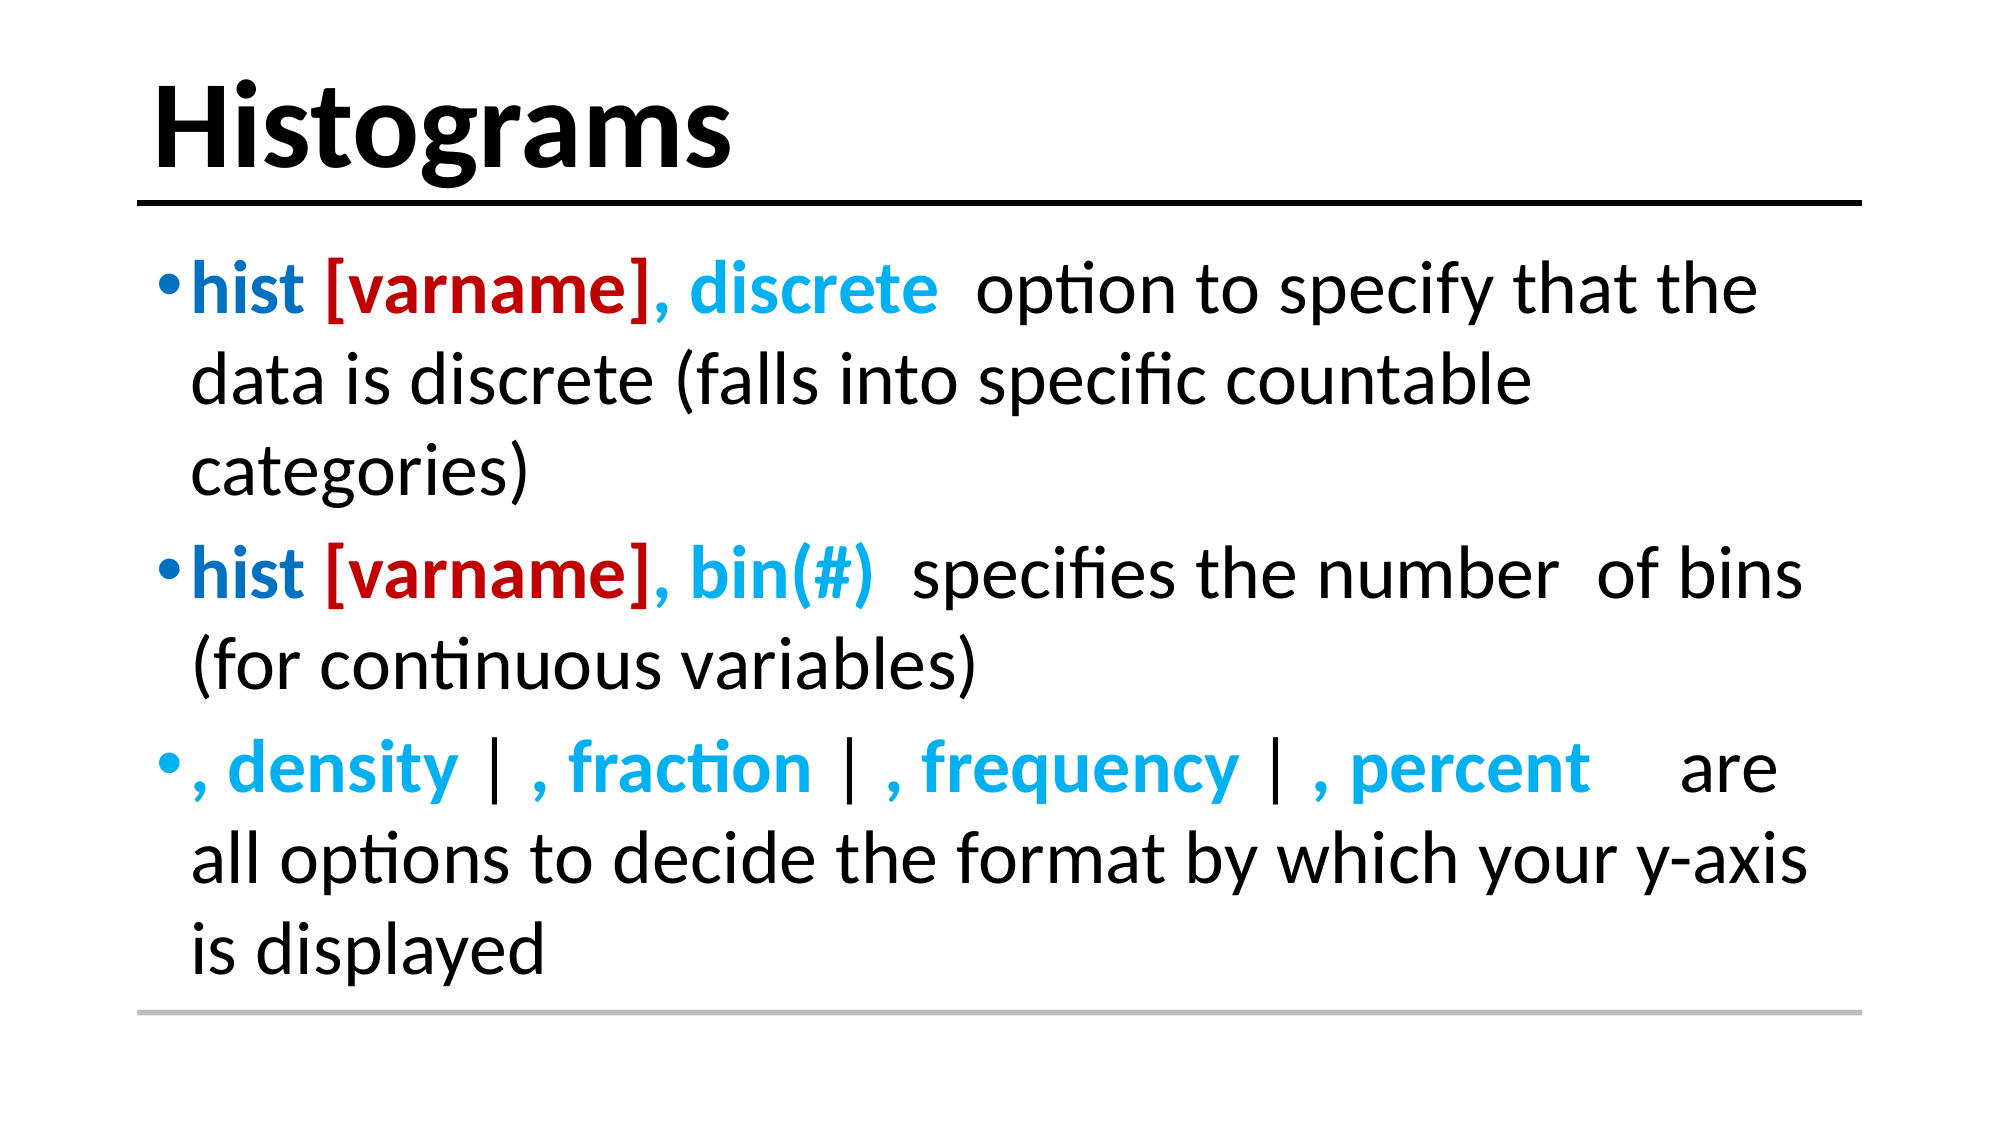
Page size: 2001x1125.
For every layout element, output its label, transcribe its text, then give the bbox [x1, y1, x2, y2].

list hist [varname], discrete option to specify that the data is discrete (falls into specific countable categories) hist [varname], bin(#) specifies the number of bins (for continuous variables) , density | , fraction | , frequency | , percent are all options to decide the format by which your y-axis is displayed [137, 230, 1863, 998]
title Histograms [134, 19, 1866, 234]
